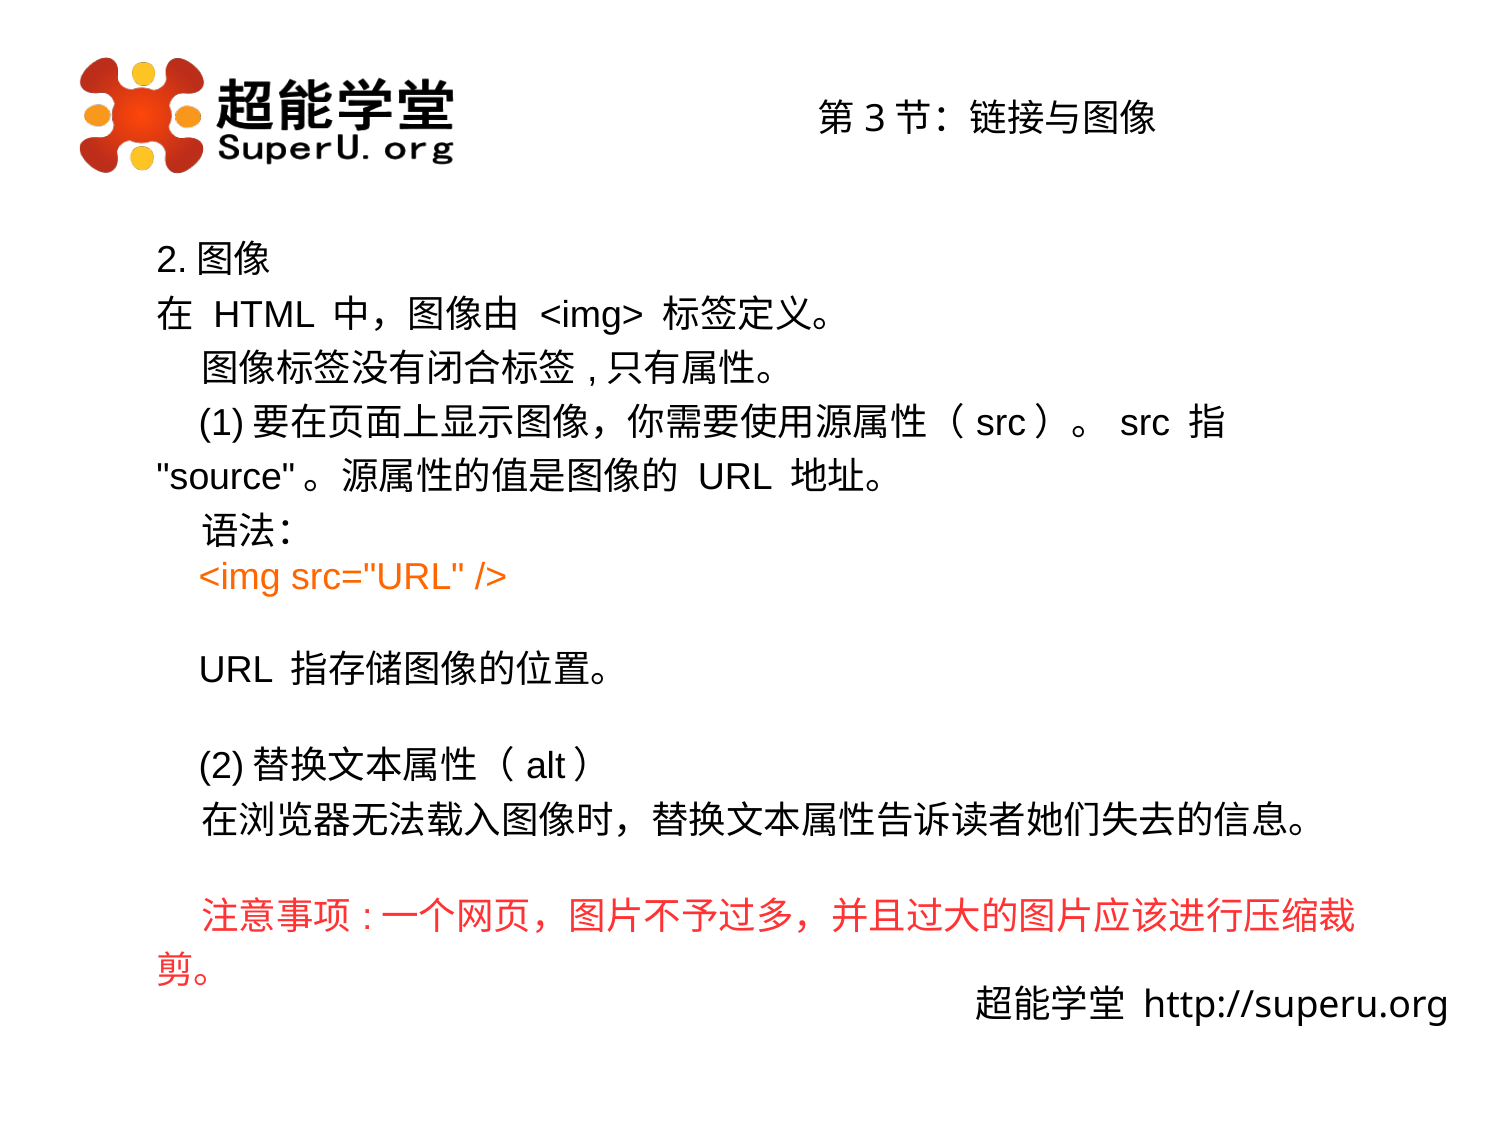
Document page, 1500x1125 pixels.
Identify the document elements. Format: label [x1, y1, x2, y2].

text_box [141, 222, 1382, 1018]
